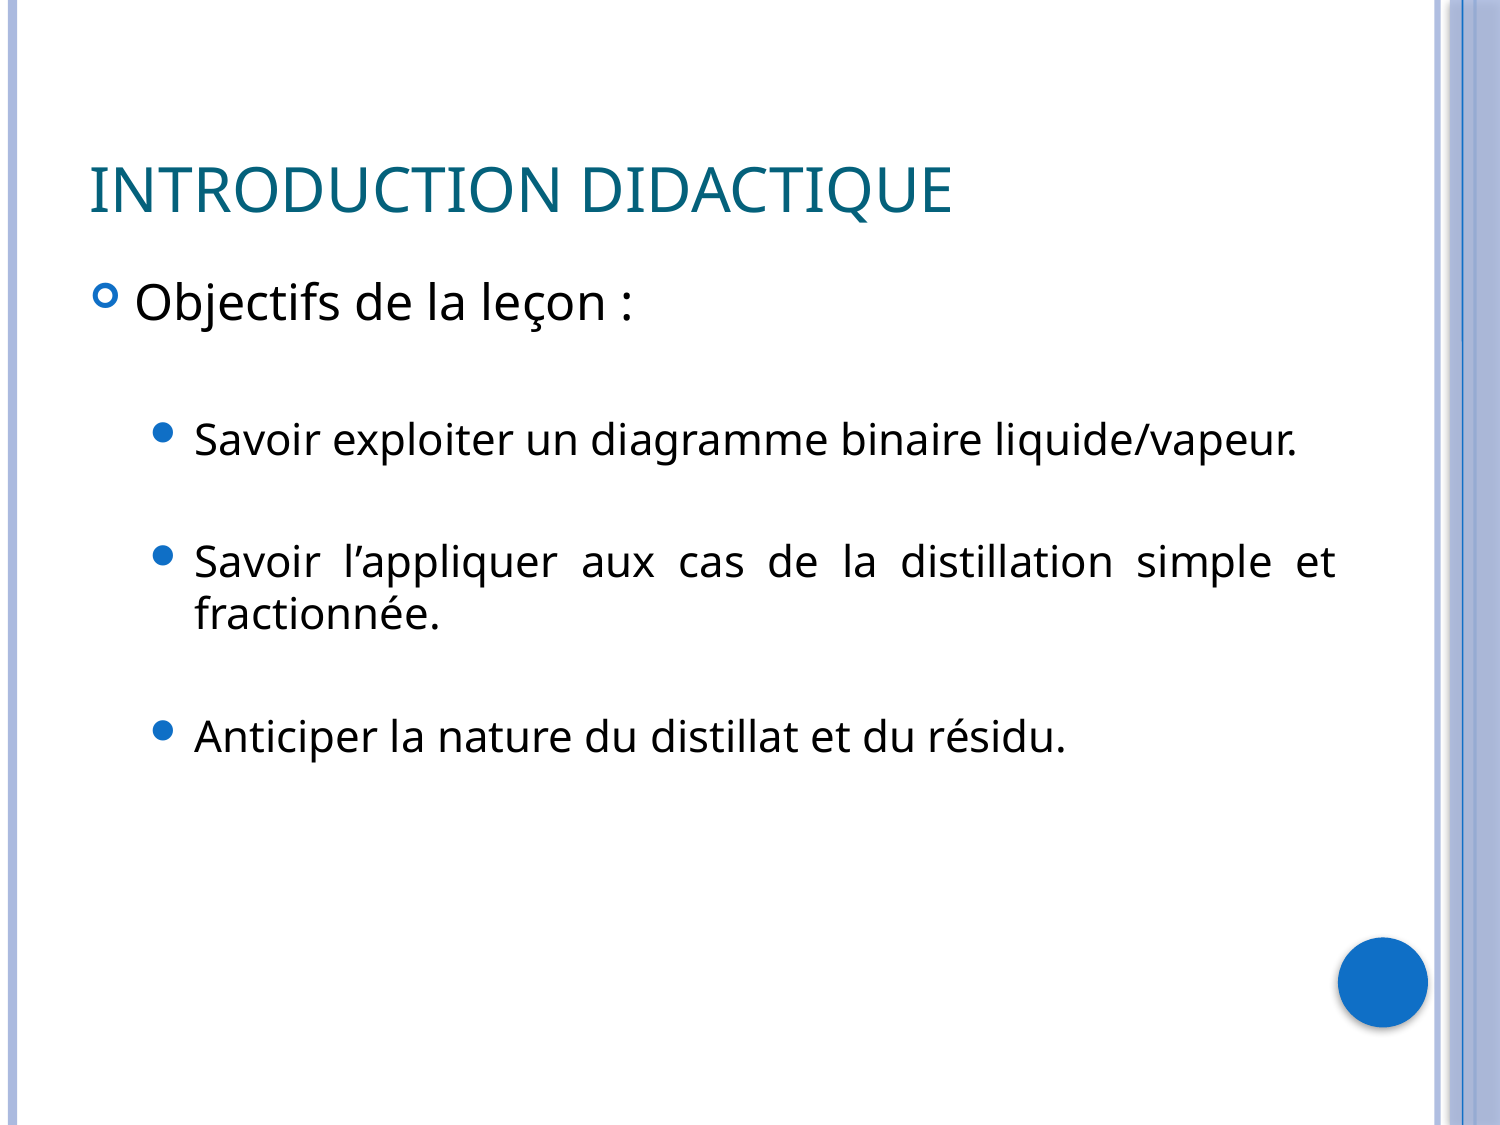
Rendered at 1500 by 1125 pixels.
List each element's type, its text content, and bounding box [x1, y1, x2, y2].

title Introduction didactique [75, 45, 1300, 233]
list Objectifs de la leçon : Savoir exploiter un diagramme binaire liquide/vapeur. Savoir l’appliquer aux cas de la distillation simple et fractionnée. Anticiper la nature du distillat et du résidu. [75, 262, 1352, 1062]
